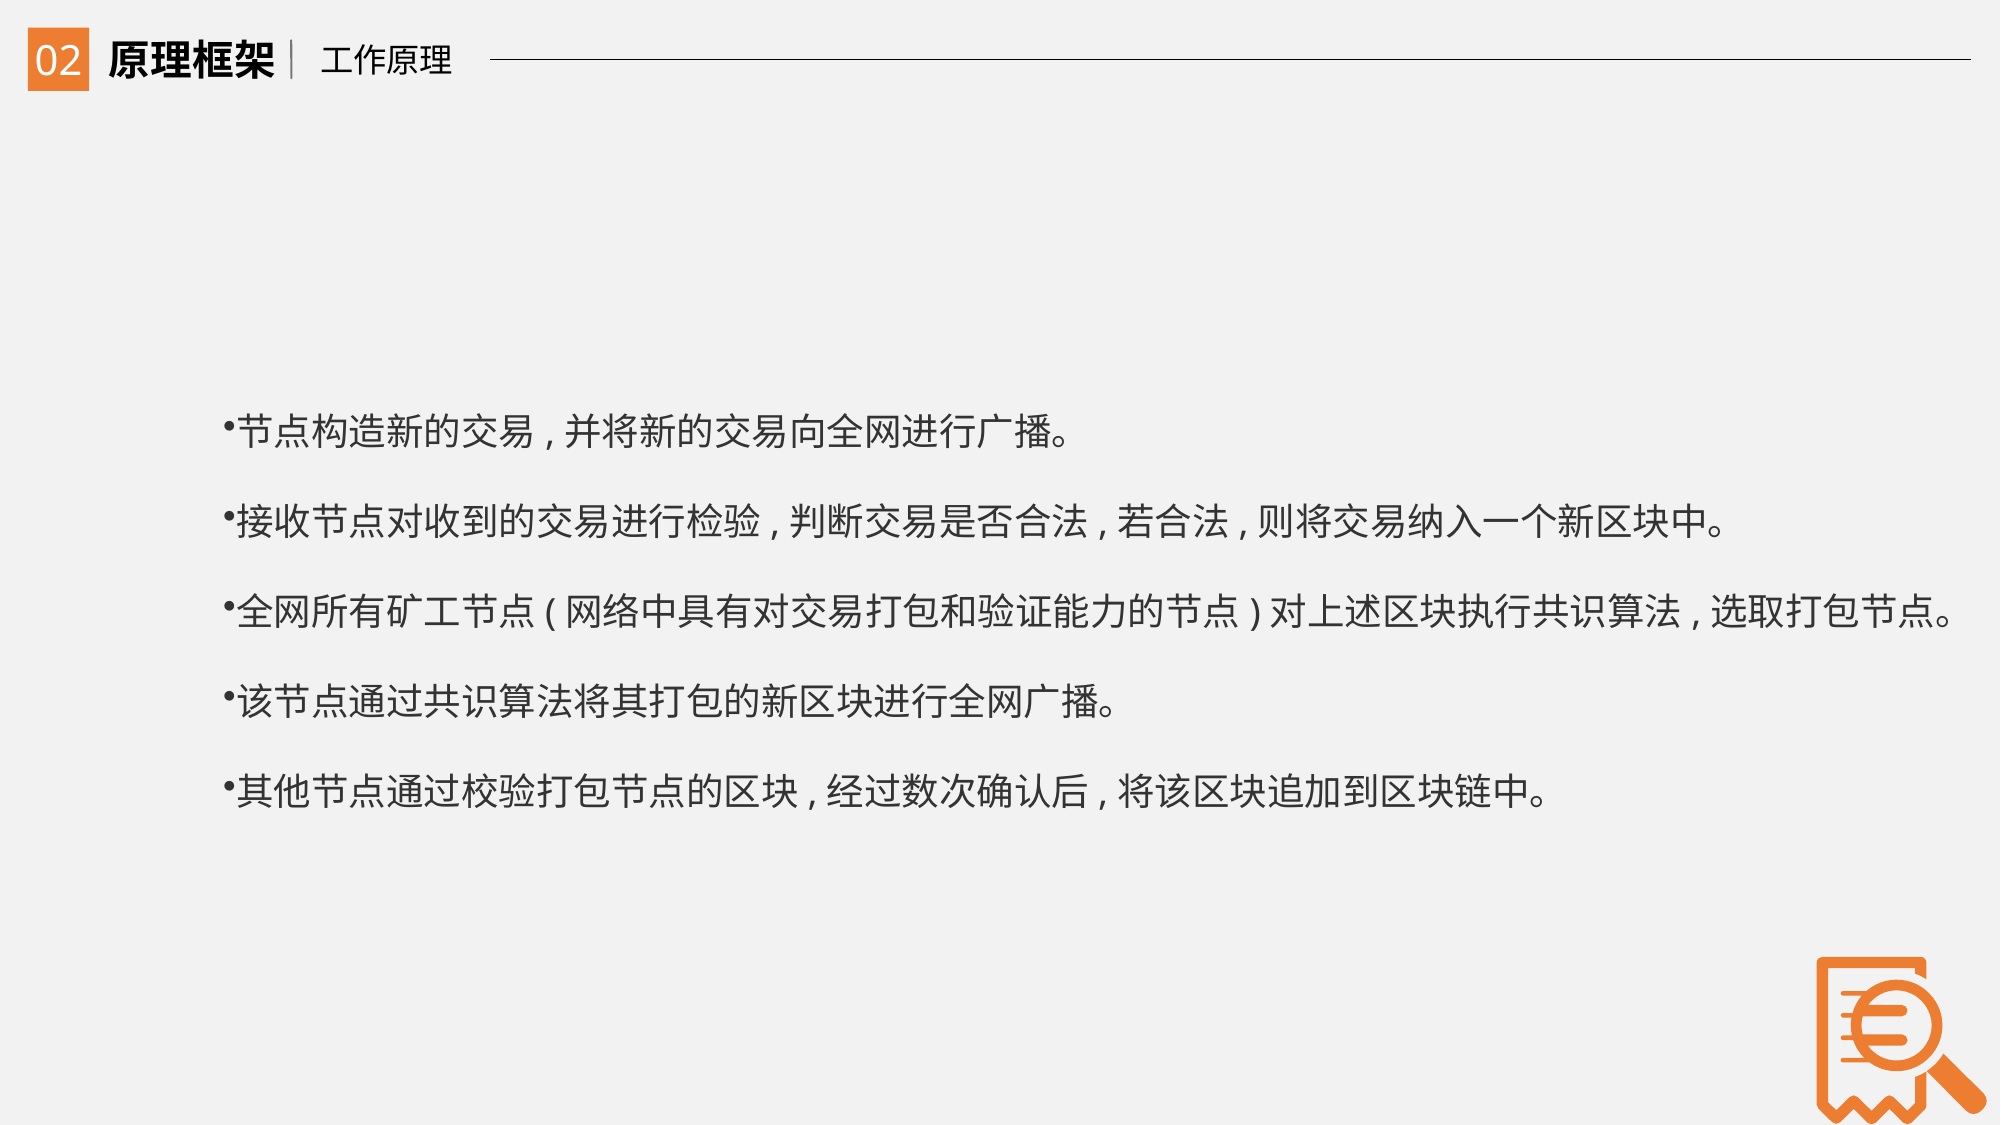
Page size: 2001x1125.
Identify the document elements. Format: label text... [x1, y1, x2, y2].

text_box 原理框架 [130, 26, 301, 92]
text_box 节点构造新的交易,并将新的交易向全网进行广播。 接收节点对收到的交易进行检验,判断交易是否合法,若合法,则将交易纳入一个新区块中。 全网所有矿工节点(网络中具有对交易打包和验证能力的节点)对上述区块执行共识算法,选取打包节点。 该节点通过共识算法将其打包的新区块进行全网广播。 其他节点通过校验打包节点的区块,经过数次确认后,将该区块追加到区块链中。 [208, 355, 1988, 821]
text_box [1816, 956, 1988, 1125]
text_box 02 [0, 26, 130, 92]
text_box 工作原理 [305, 31, 531, 87]
